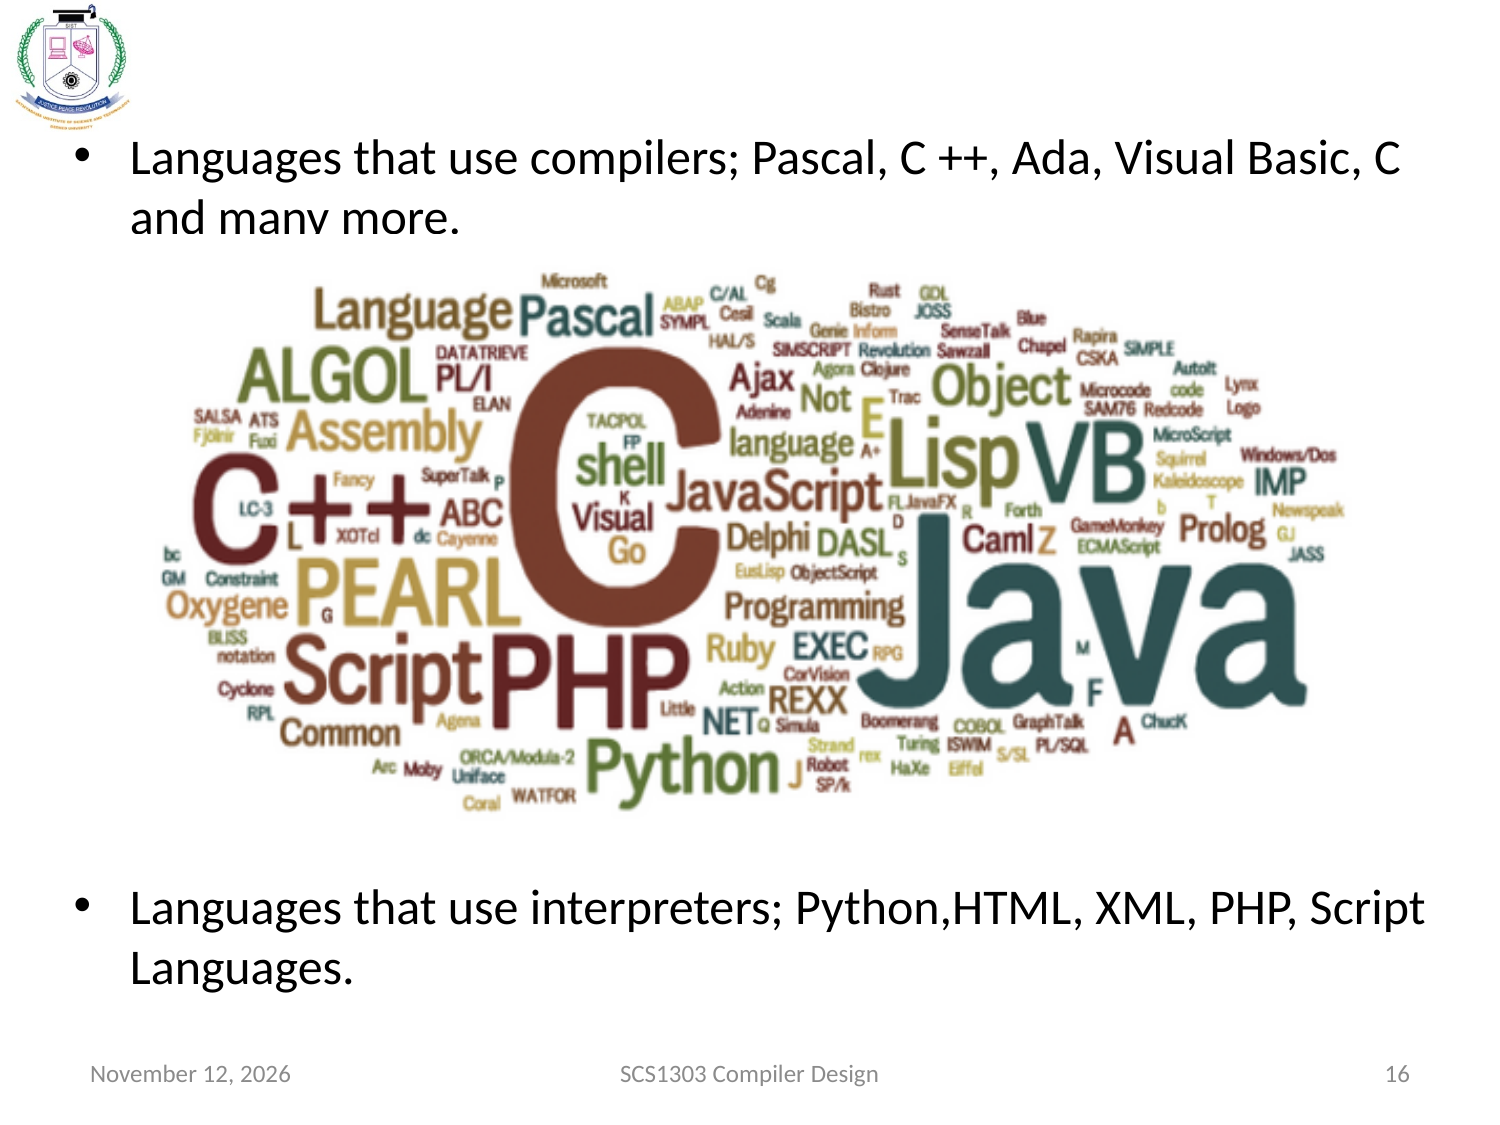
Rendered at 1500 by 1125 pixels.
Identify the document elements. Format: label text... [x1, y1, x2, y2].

footer SCS1303 Compiler Design [512, 1042, 988, 1103]
slide_number 16 [1074, 1042, 1425, 1103]
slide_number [75, 1042, 425, 1103]
list Languages that use compilers; Pascal, C ++, Ada, Visual Basic, C and many more. Languages that use interpreters; Python,HTML, XML, PHP, Script Languages. [58, 117, 1465, 1032]
picture [0, 0, 141, 132]
picture [116, 234, 1383, 880]
